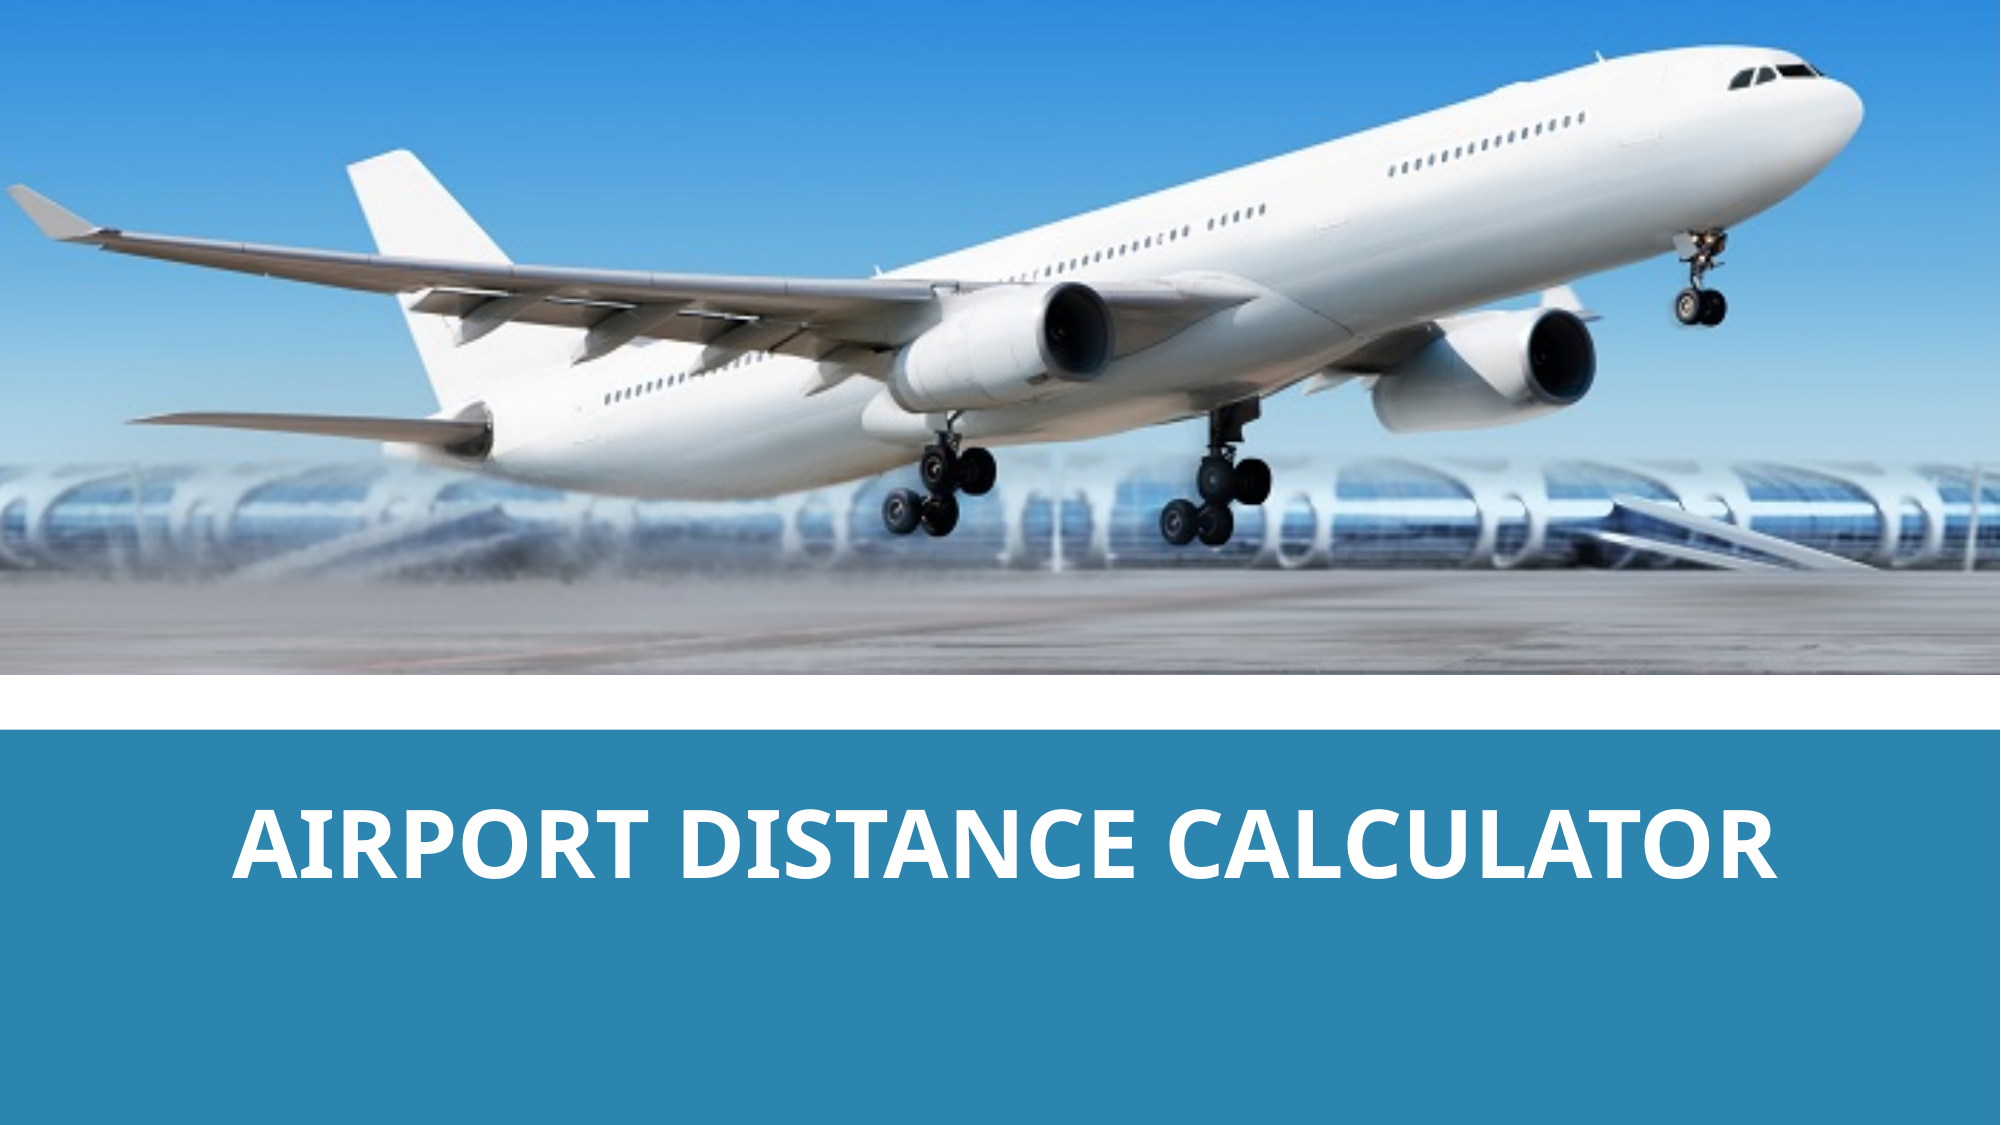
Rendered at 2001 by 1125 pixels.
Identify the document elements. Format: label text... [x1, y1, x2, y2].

title AIRPORT DISTANCE CALCULATOR [60, 746, 1951, 940]
picture [0, 0, 2000, 675]
